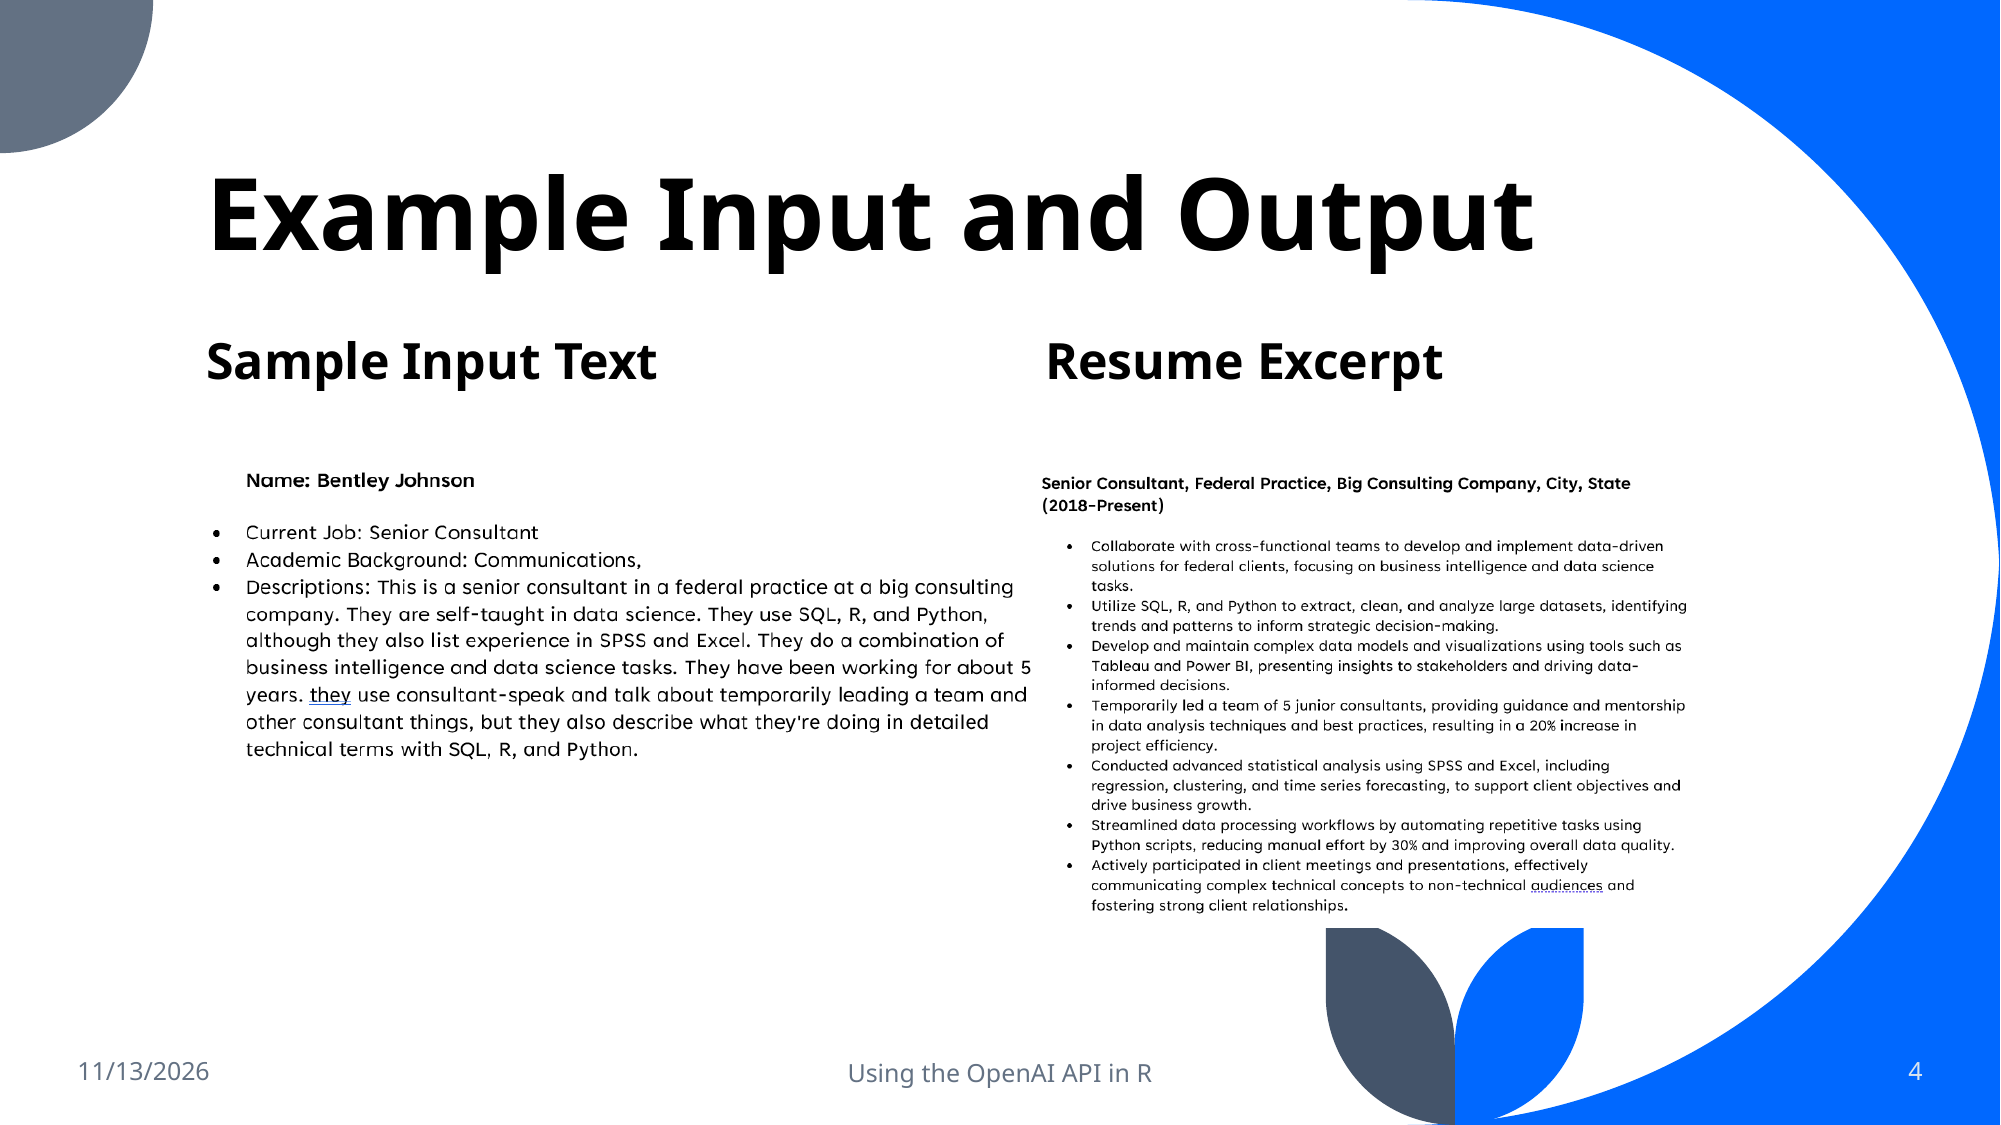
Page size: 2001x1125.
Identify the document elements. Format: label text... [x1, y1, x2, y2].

footer Using the OpenAI API in R [662, 1042, 1338, 1103]
title Example Input and Output [191, 62, 1796, 280]
slide_number 4 [1665, 1042, 1938, 1103]
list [191, 463, 1041, 776]
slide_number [62, 1042, 513, 1103]
list Sample Input Text [191, 328, 957, 415]
picture [1030, 463, 1714, 928]
list Resume Excerpt [1030, 328, 1796, 415]
